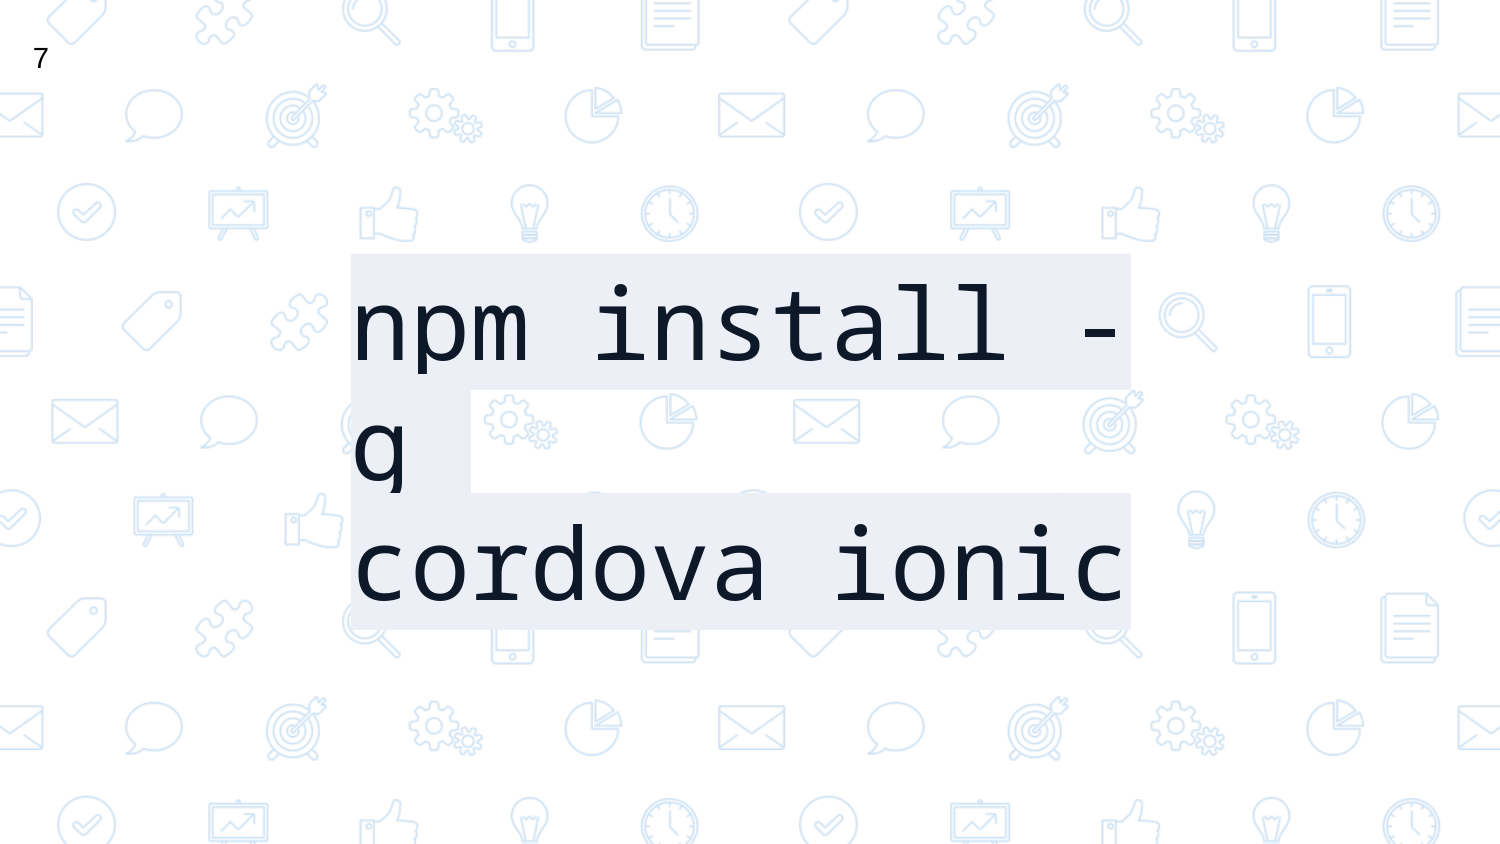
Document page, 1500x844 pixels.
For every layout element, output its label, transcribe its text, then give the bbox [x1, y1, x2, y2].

slide_number ‹#› [17, 23, 315, 230]
list npm install -g cordova ionic [335, 245, 1164, 674]
